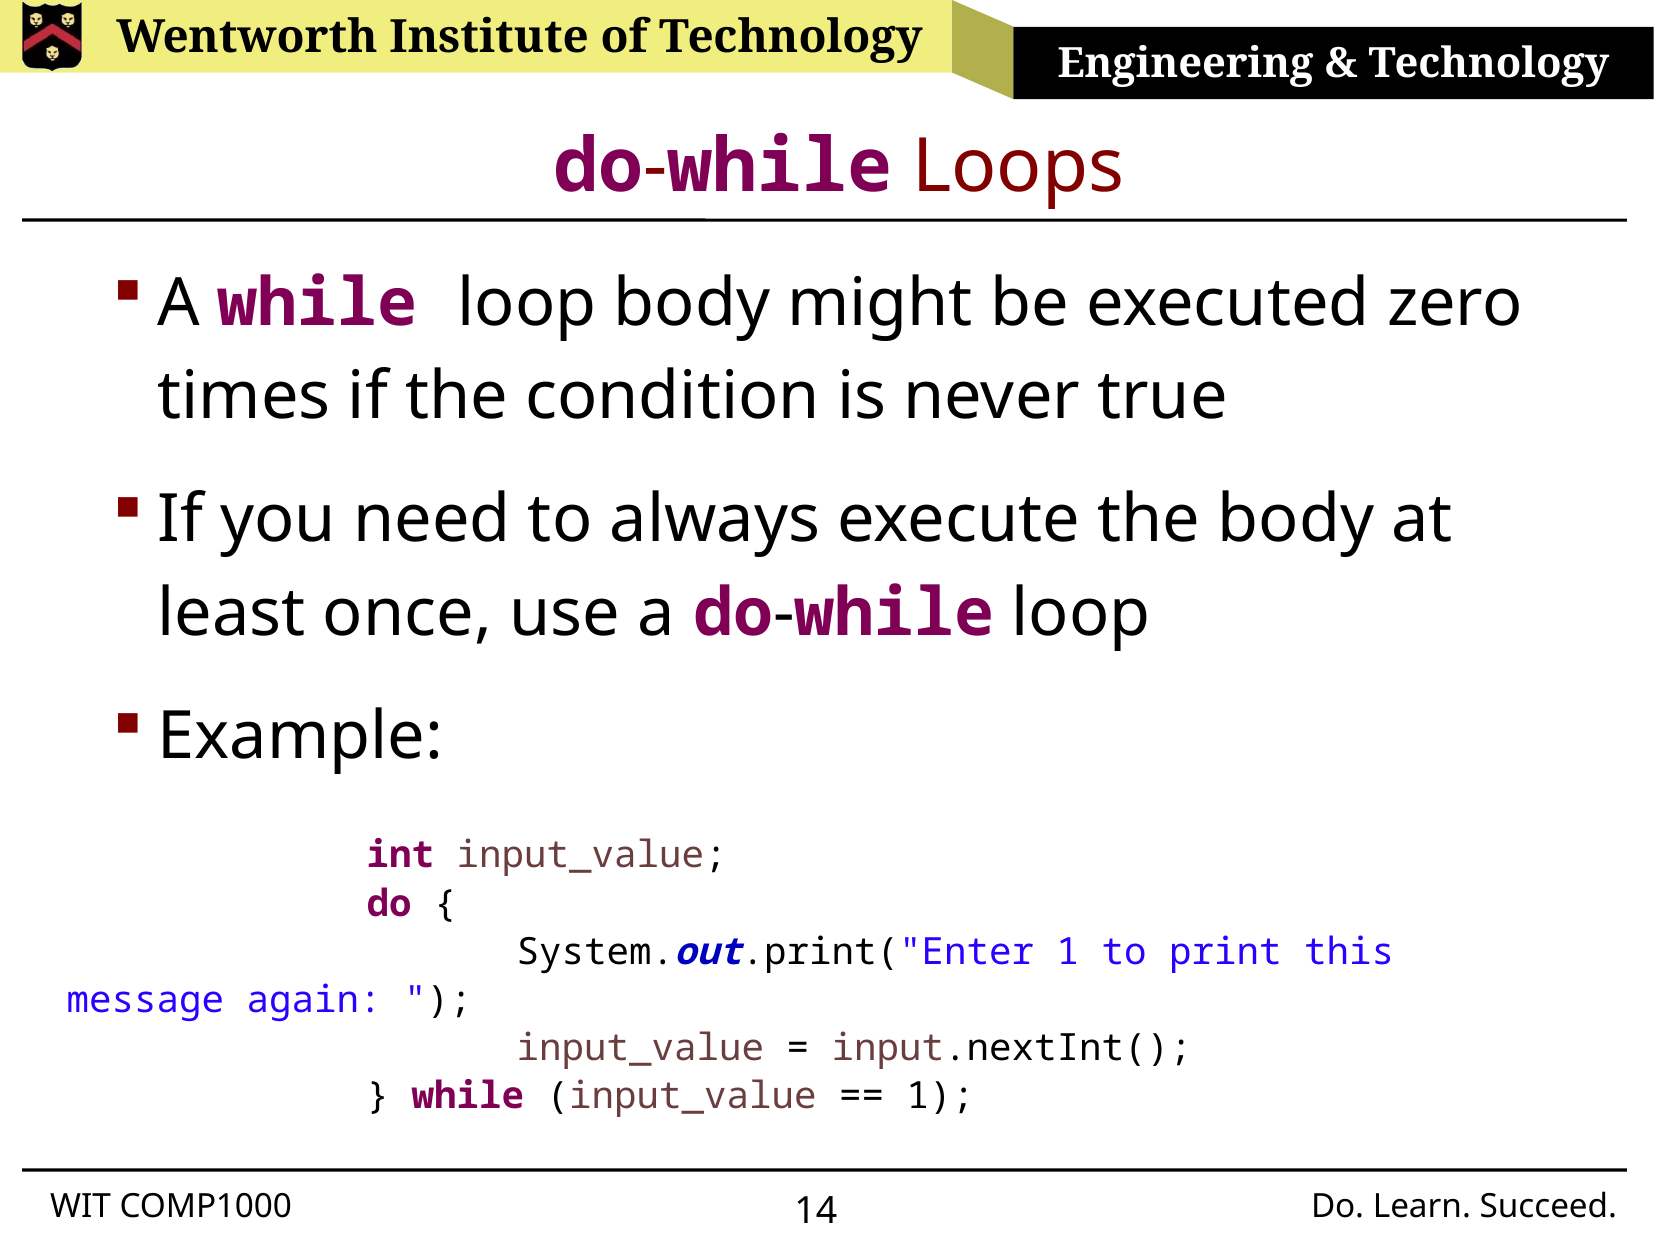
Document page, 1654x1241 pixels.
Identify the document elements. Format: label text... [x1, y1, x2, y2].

title do-while Loops [201, 50, 1477, 245]
list A while loop body might be executed zero times if the condition is never true If you need to always execute the body at least once, use a do-while loop Example: [82, 245, 1571, 671]
text_box int input_value; do { System.out.print("Enter 1 to print this message again: "); input_value = input.nextInt(); } while (input_value == 1); [51, 819, 1571, 1124]
picture [22, 0, 82, 72]
